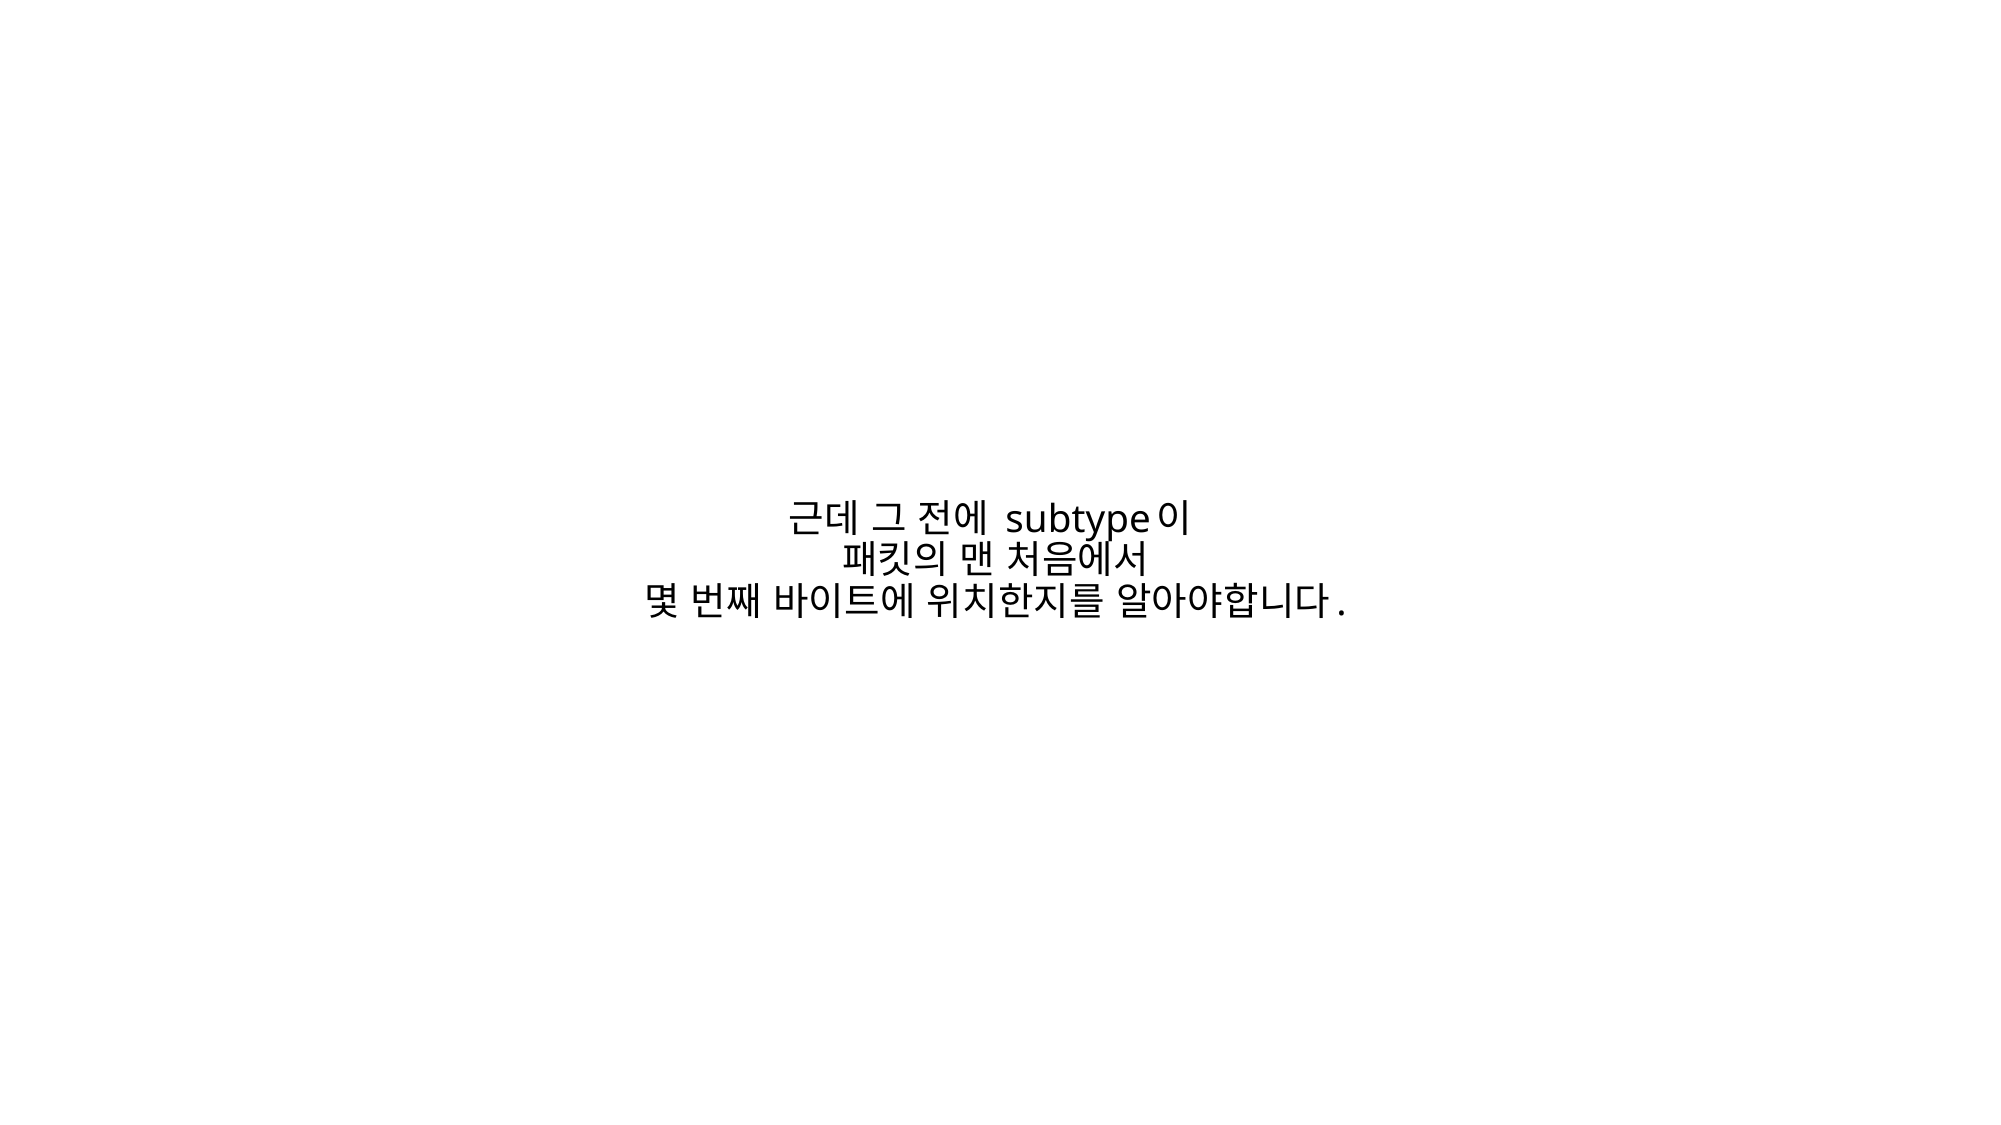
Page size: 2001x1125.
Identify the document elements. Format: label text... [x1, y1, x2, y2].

title 근데 그 전에 subtype이 패킷의 맨 처음에서 몇 번째 바이트에 위치한지를 알아야합니다. [245, 489, 1746, 632]
